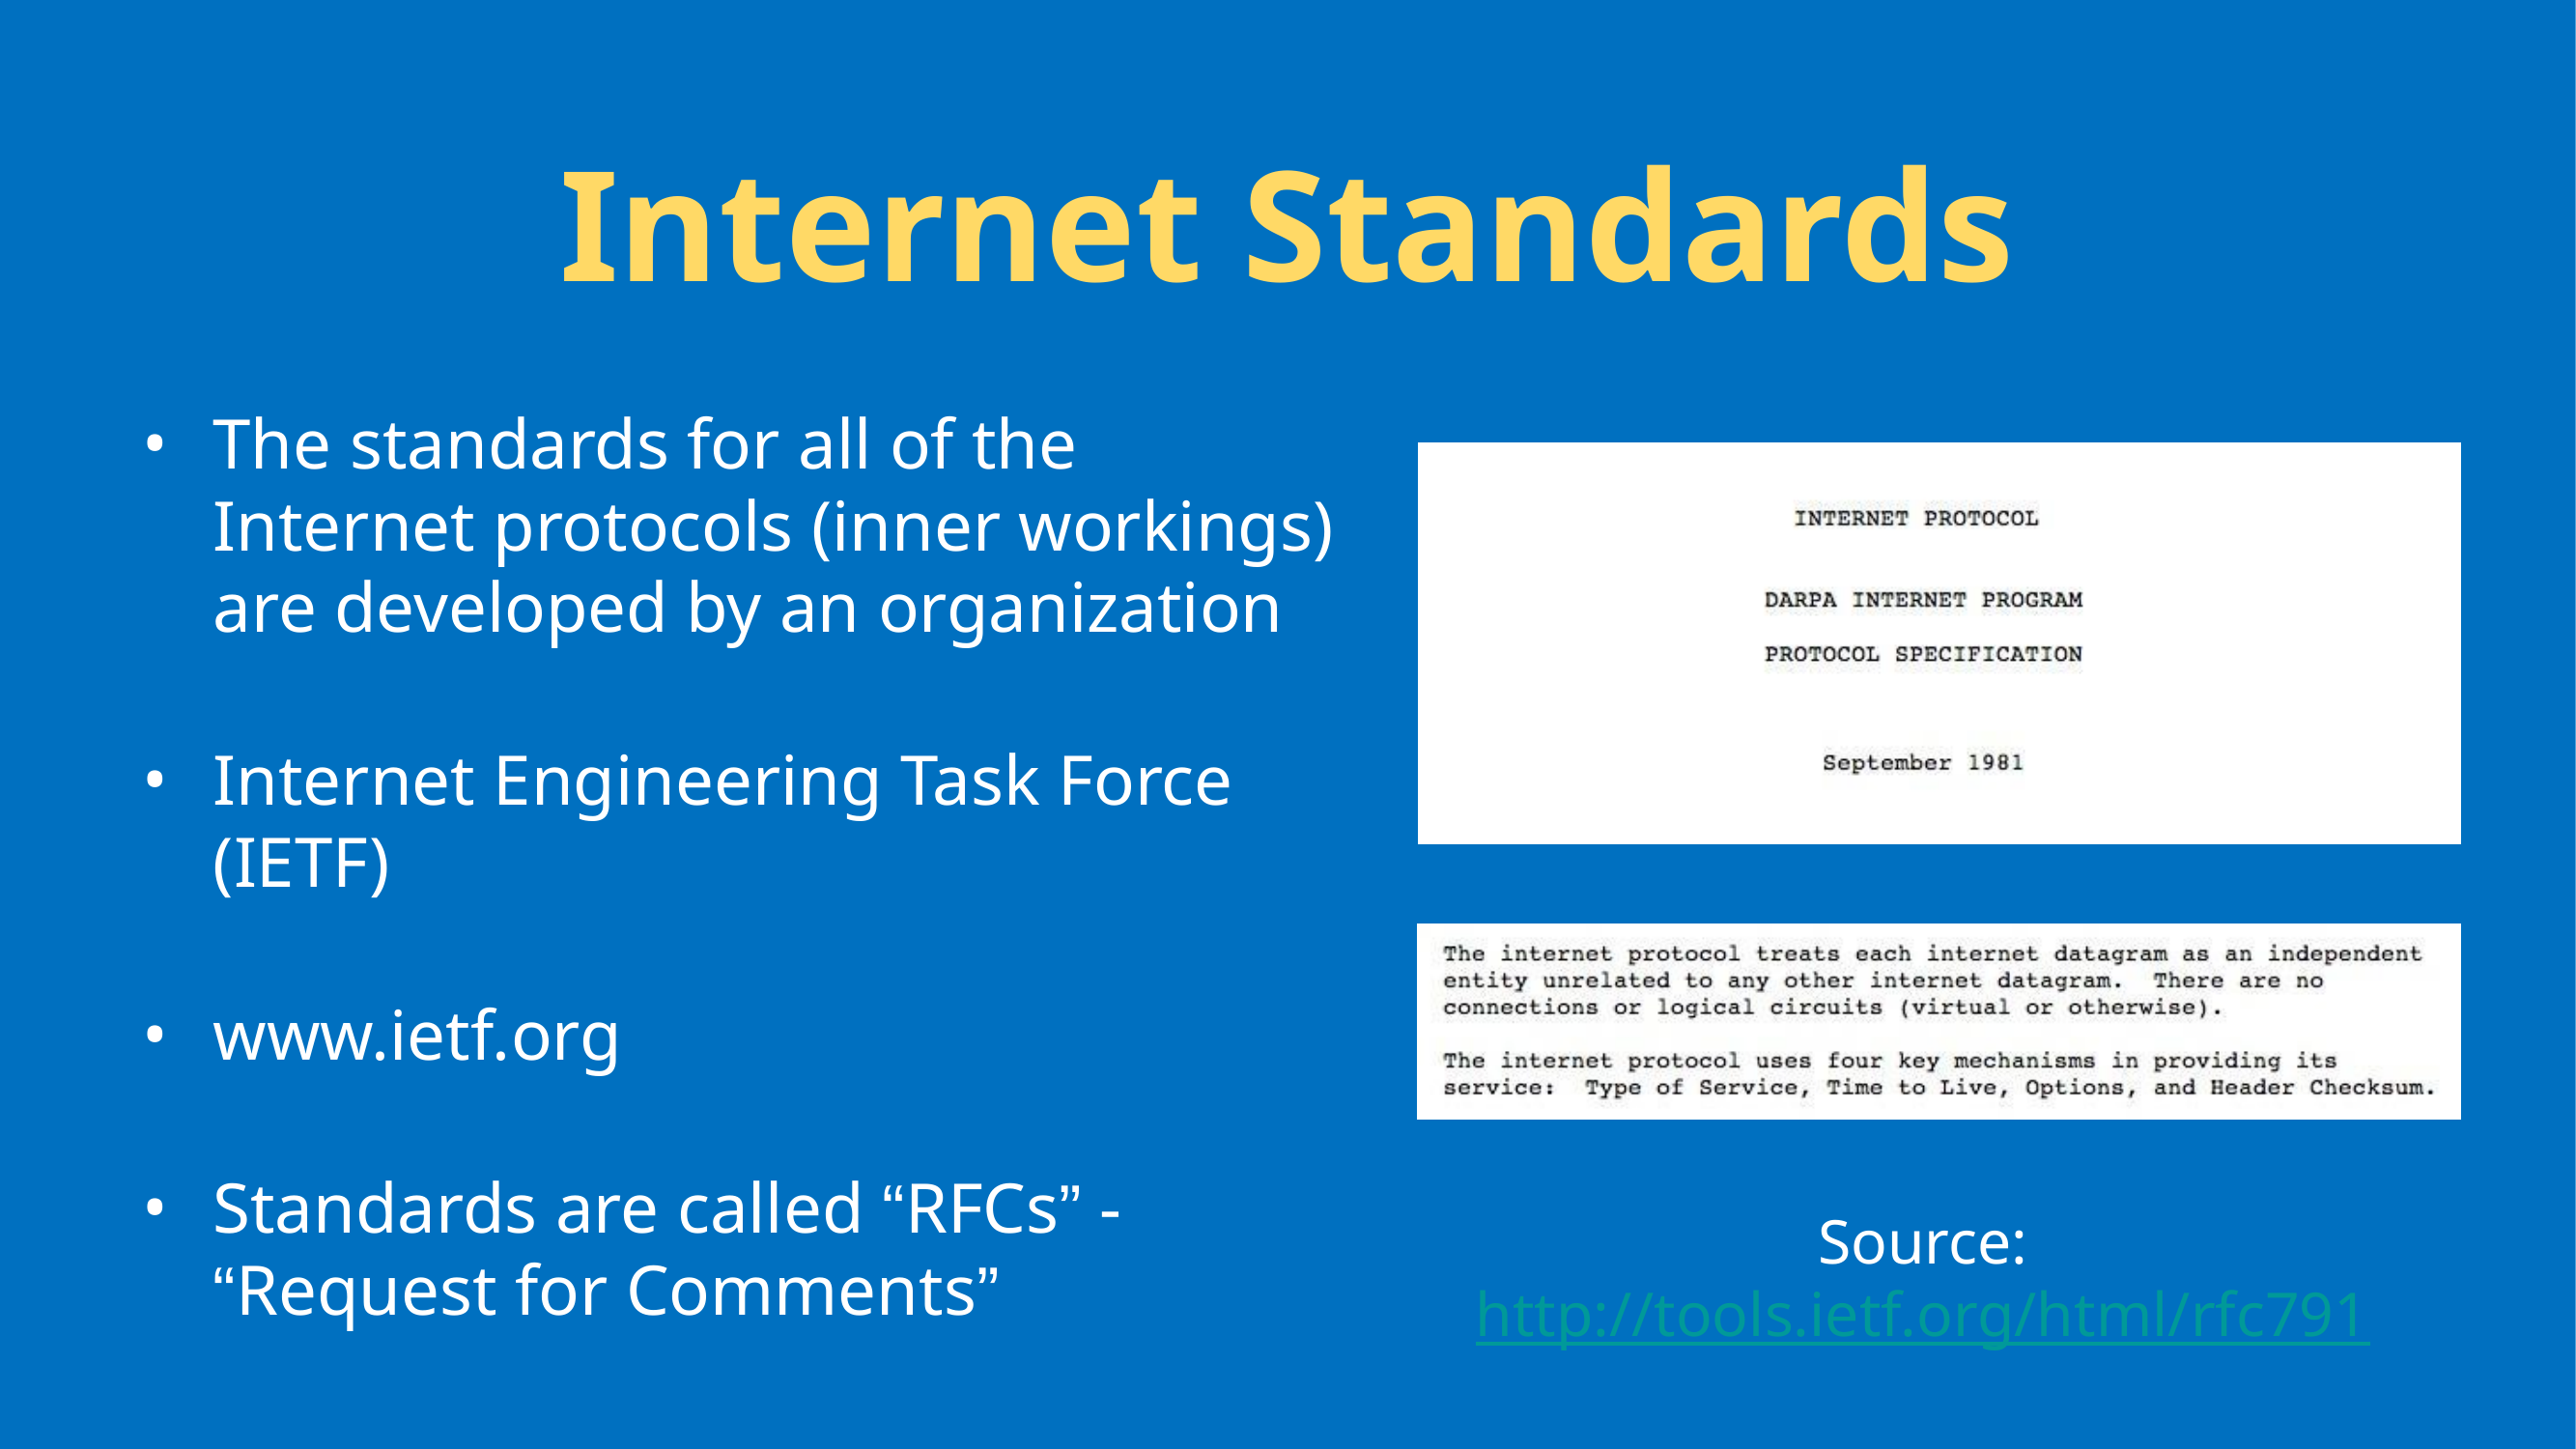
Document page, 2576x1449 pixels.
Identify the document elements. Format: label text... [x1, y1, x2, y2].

picture [1417, 923, 2462, 1120]
title Internet Standards [183, 38, 2391, 403]
text_box Source: http://tools.ietf.org/html/rfc791 [1373, 1236, 2488, 1325]
picture [1418, 442, 2462, 844]
list The standards for all of the Internet protocols (inner workings) are developed by an organization Internet Engineering Task Force (IETF) www.ietf.org Standards are called “RFCs” - “Request for Comments” [134, 412, 1361, 1317]
